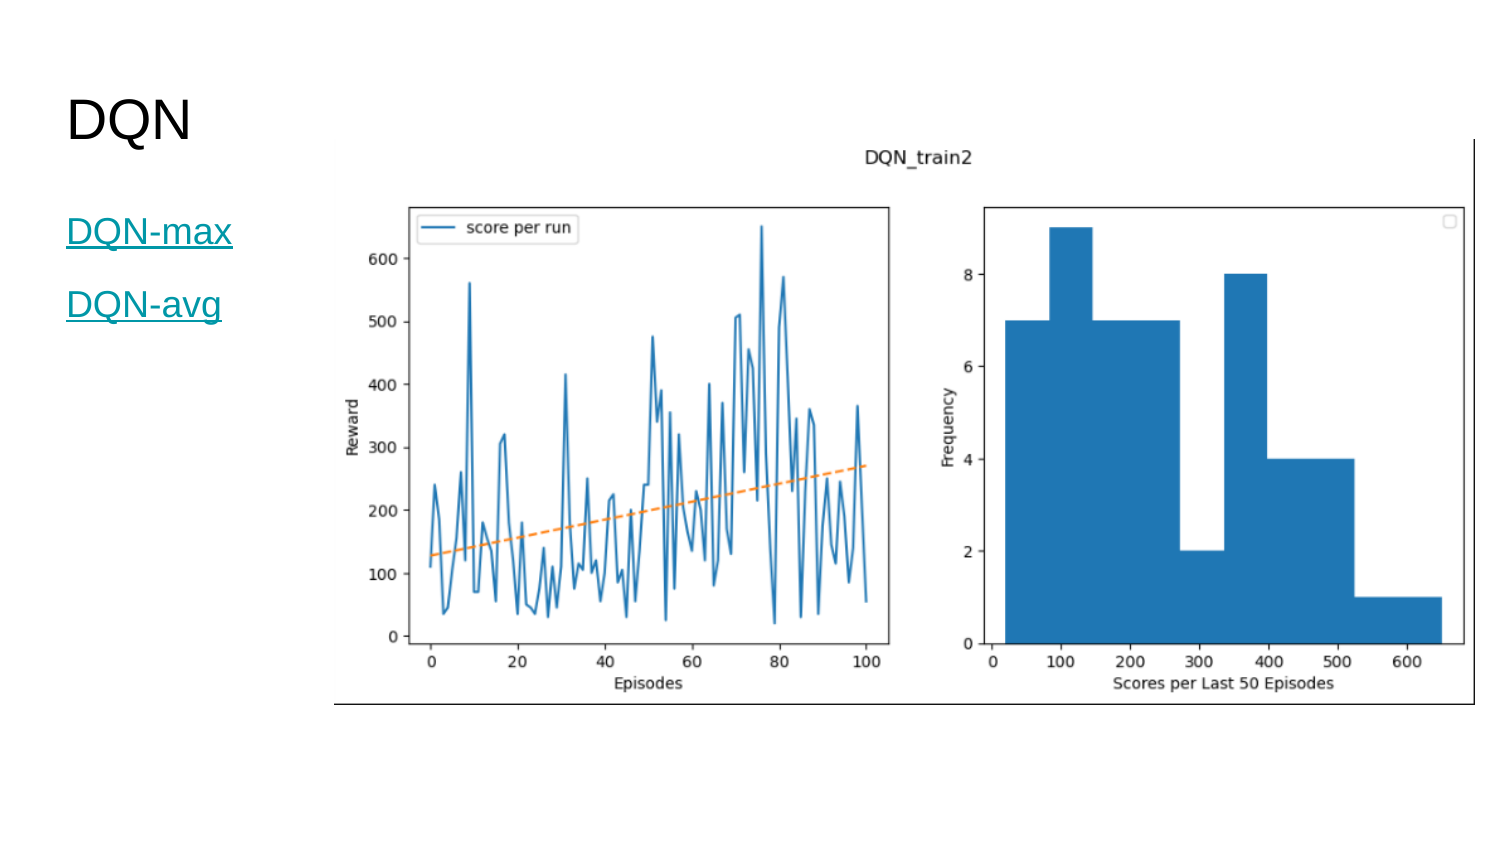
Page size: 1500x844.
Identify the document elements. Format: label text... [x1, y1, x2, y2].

title DQN [51, 72, 1449, 167]
list DQN-max DQN-avg [51, 189, 310, 750]
picture [334, 138, 1476, 705]
